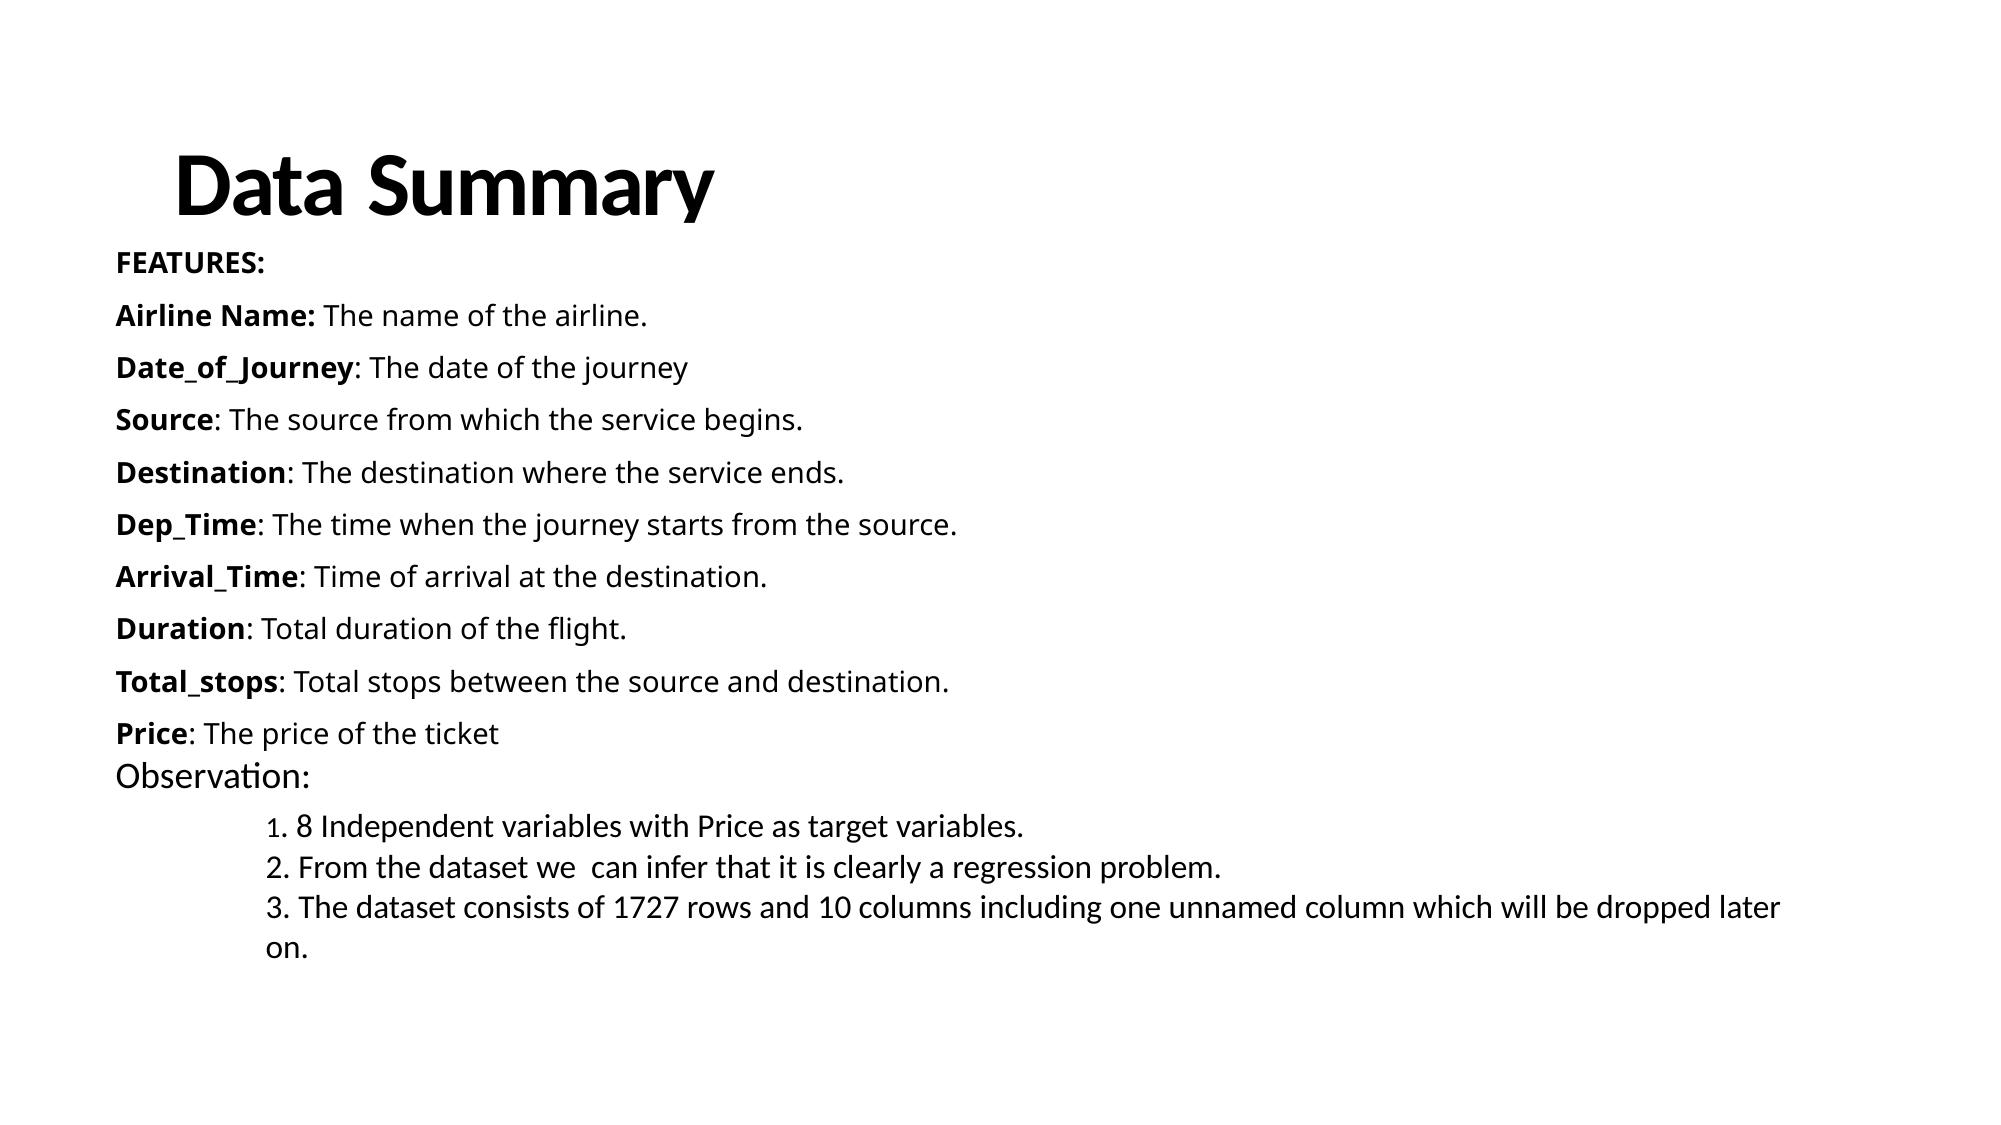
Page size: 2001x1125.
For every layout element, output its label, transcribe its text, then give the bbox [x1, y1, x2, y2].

subtitle FEATURES: Airline Name: The name of the airline. Date_of_Journey: The date of the journey Source: The source from which the service begins. Destination: The destination where the service ends. Dep_Time: The time when the journey starts from the source. Arrival_Time: Time of arrival at the destination. Duration: Total duration of the flight. Total_stops: Total stops between the source and destination. Price: The price of the ticket Observation: 1. 8 Independent variables with Price as target variables. 2. From the dataset we can infer that it is clearly a regression problem. 3. The dataset consists of 1727 rows and 10 columns including one unnamed column which will be dropped later on. [63, 222, 1854, 1042]
title Data Summary [110, 73, 781, 222]
